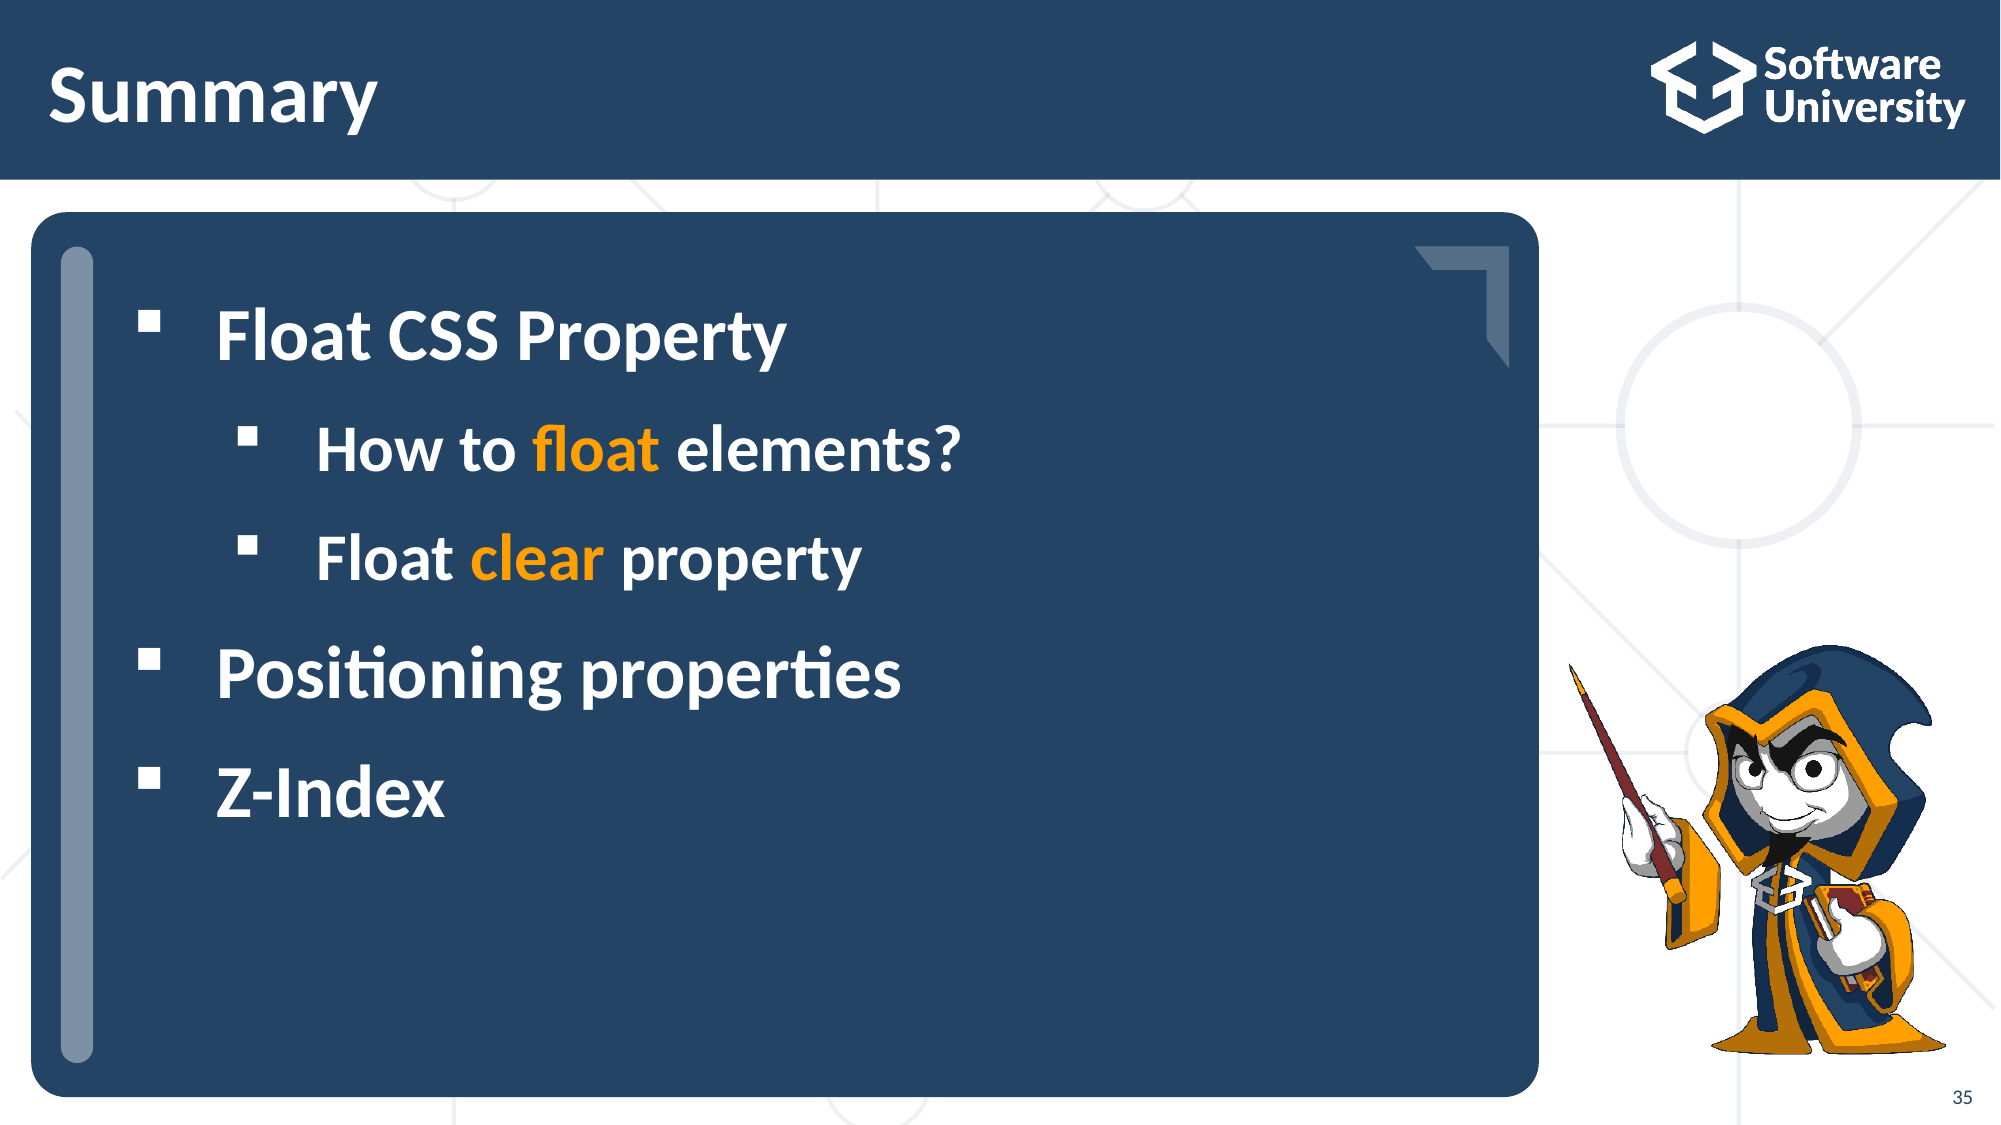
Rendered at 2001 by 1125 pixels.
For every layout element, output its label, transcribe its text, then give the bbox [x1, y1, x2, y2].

picture [1651, 41, 1966, 134]
slide_number 35 [1927, 1067, 1989, 1117]
title Summary [31, 16, 1625, 162]
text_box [30, 211, 1540, 1098]
picture [1566, 643, 1947, 1055]
